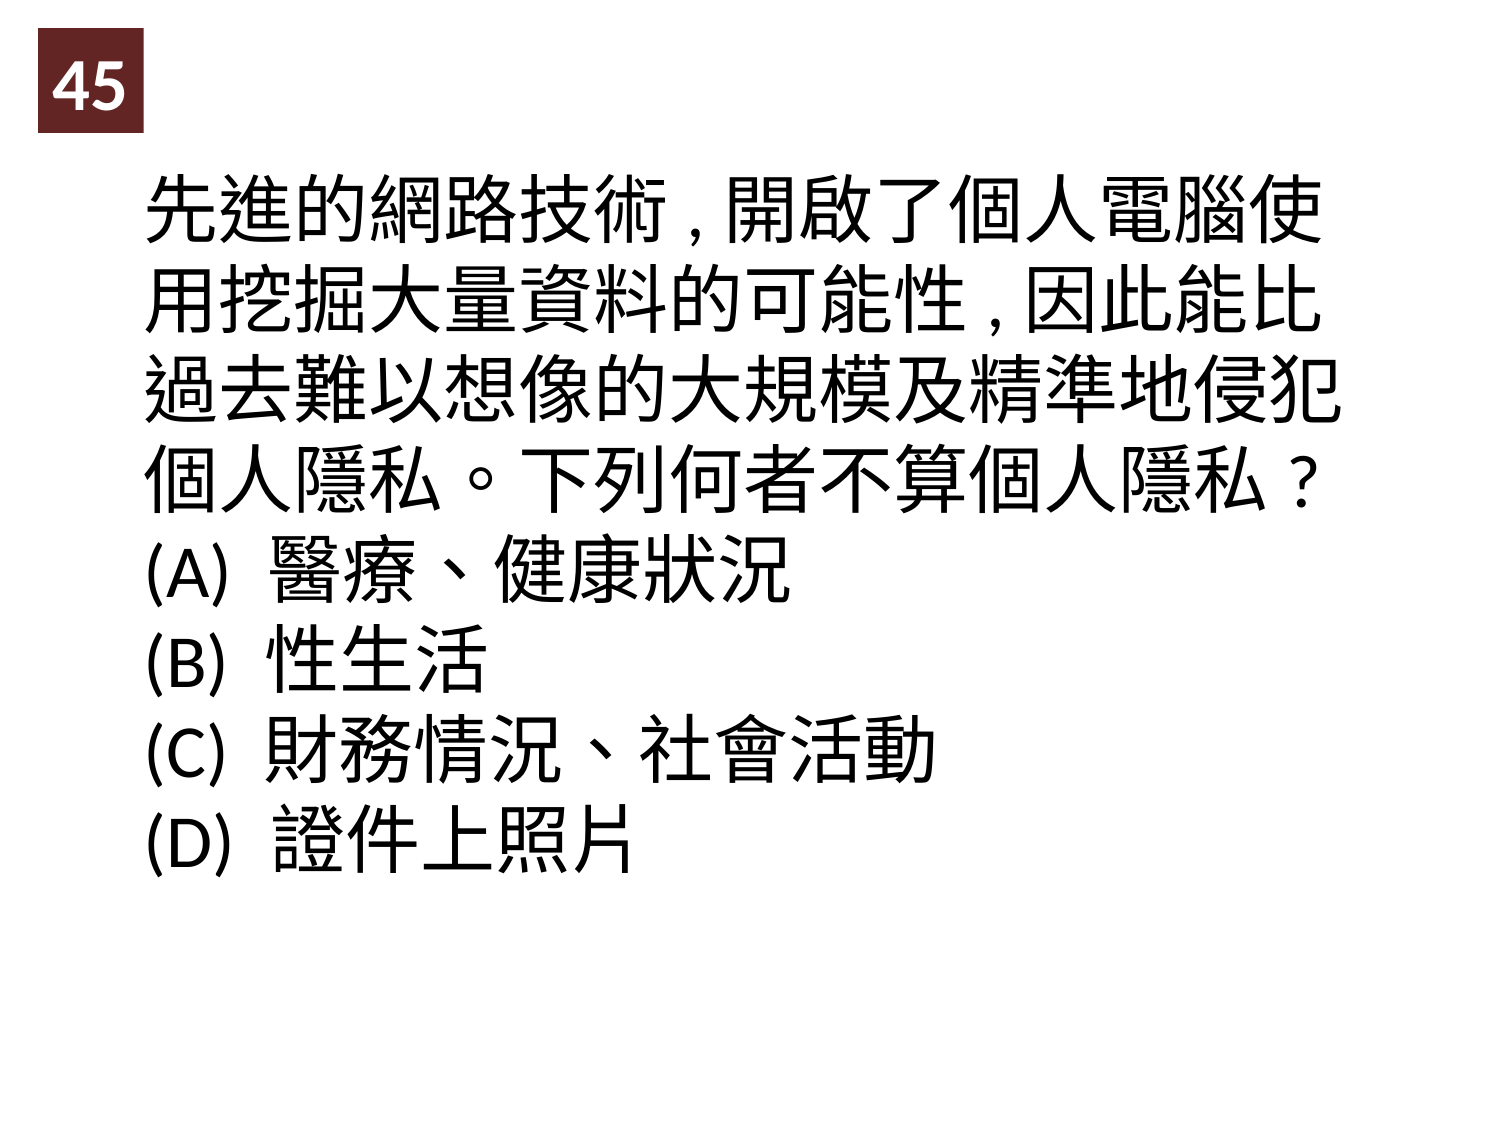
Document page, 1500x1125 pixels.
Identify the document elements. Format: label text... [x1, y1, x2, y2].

text_box 先進的網路技術,開啟了個人電腦使用挖掘大量資料的可能性,因此能比過去難以想像的大規模及精準地侵犯個人隱私。下列何者不算個人隱私? (A) 醫療、健康狀況 (B) 性生活 (C) 財務情況、社會活動 (D) 證件上照片 [128, 155, 1372, 980]
text_box 45 [38, 28, 144, 133]
